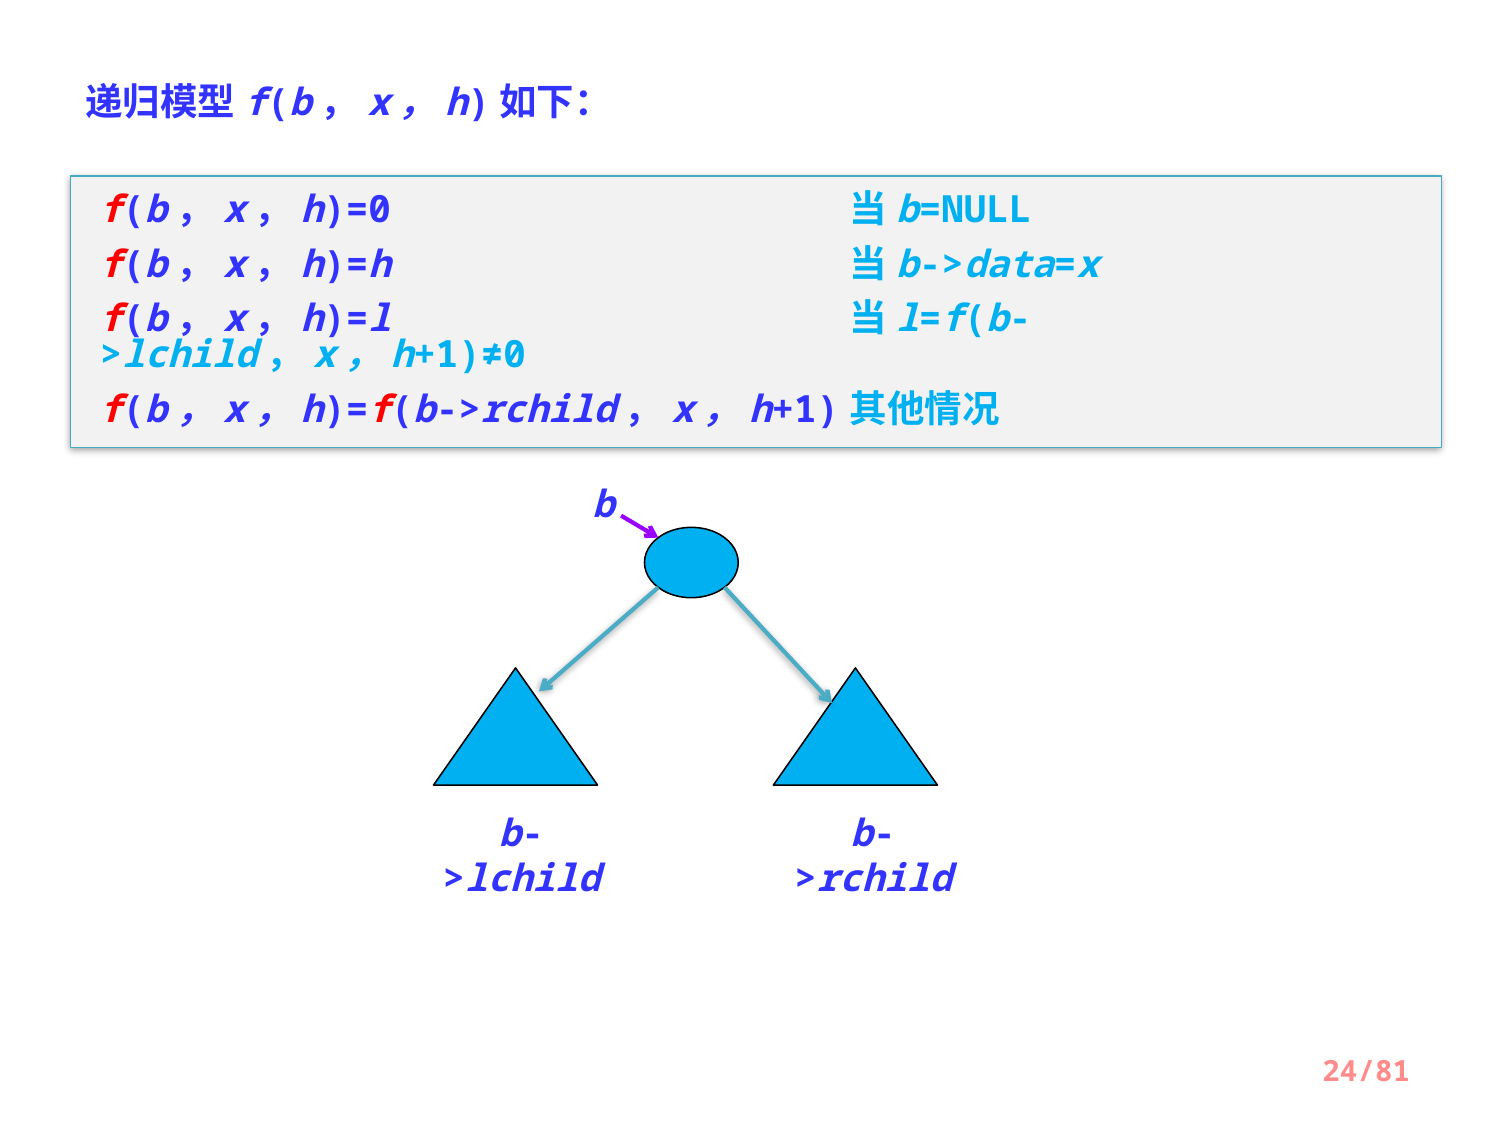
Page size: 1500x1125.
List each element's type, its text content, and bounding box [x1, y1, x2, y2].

text_box 递归模型f(b，x，h)如下： [70, 70, 680, 131]
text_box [421, 480, 973, 855]
slide_number 24/81 [1074, 1042, 1425, 1103]
text_box f(b，x，h)=0 当b=NULL f(b，x，h)=h 当b->data=x f(b，x，h)=l 当l=f(b->lchild，x，h+1)≠0 f(b，x，h)=f(b->rchild，x，h+1) 其他情况 [70, 175, 1442, 448]
